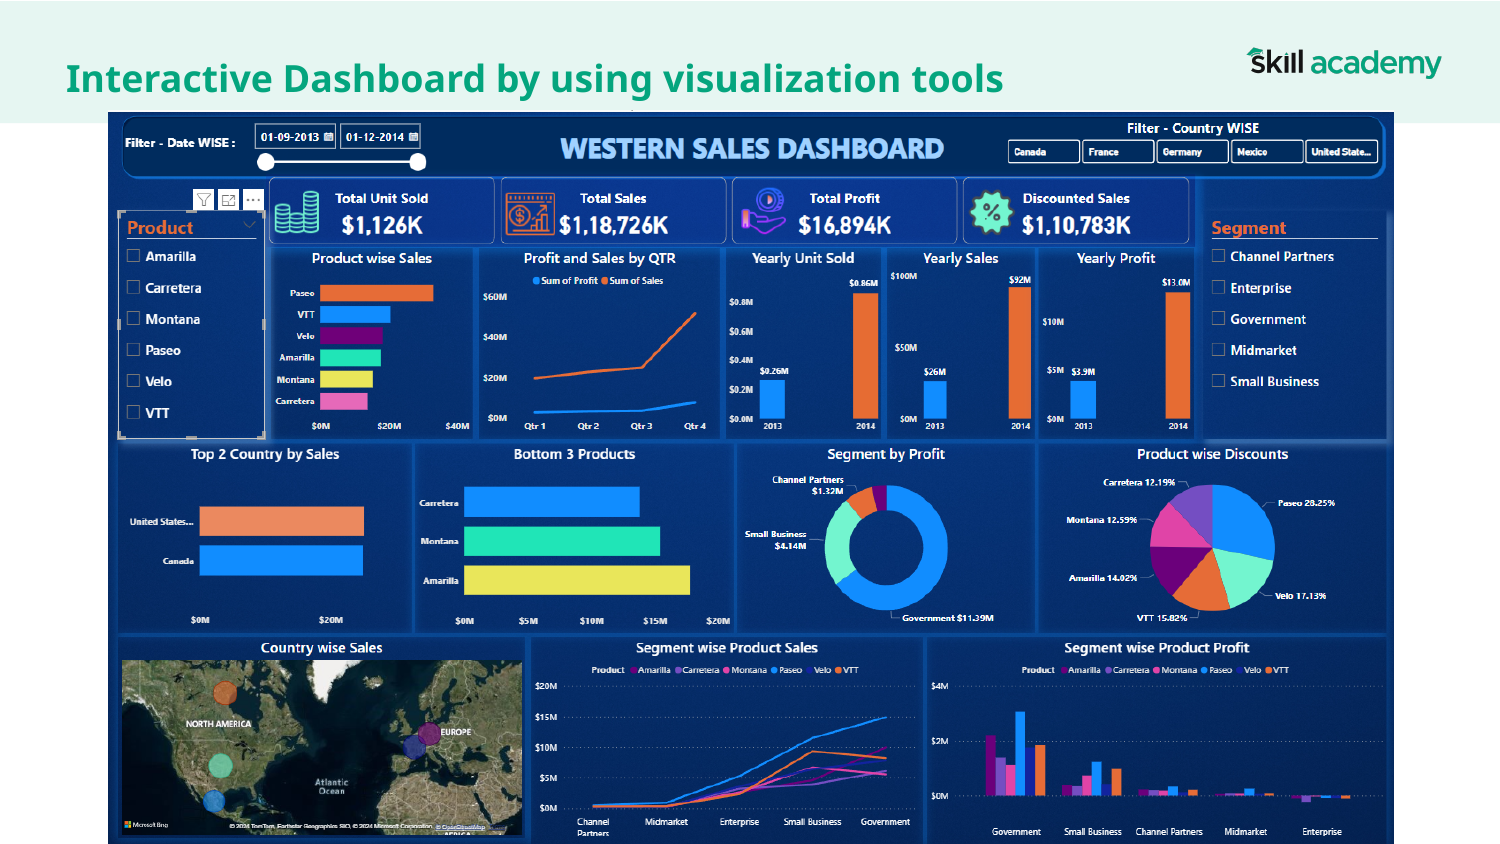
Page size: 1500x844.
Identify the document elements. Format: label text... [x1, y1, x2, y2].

title Interactive Dashboard by using visualization tools [51, 40, 1449, 176]
picture [107, 109, 1395, 844]
